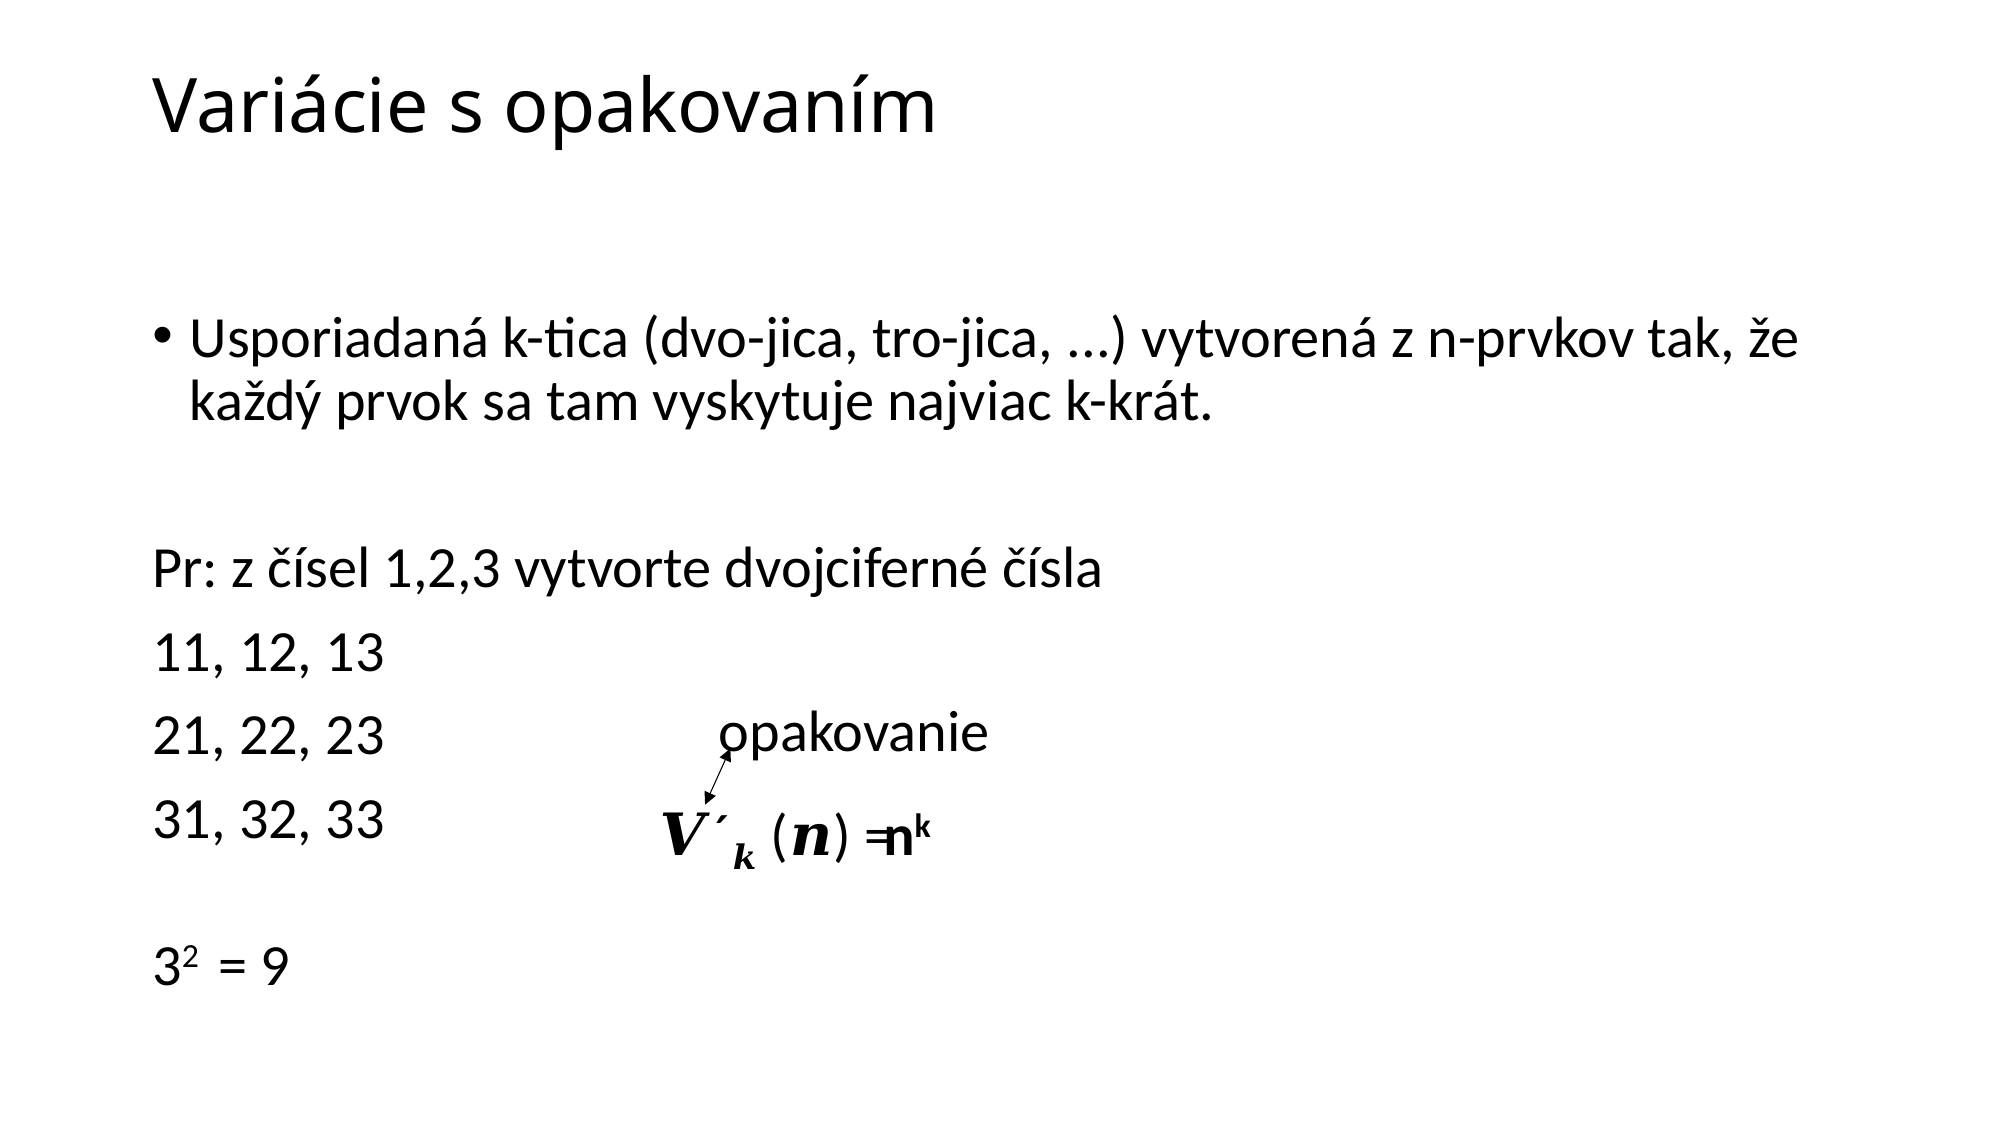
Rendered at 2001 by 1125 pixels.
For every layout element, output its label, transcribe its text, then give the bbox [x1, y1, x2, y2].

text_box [704, 685, 1034, 805]
text_box 32 [137, 919, 203, 1005]
text_box = 9 [203, 919, 477, 1005]
list Usporiadaná k-tica (dvo-jica, tro-jica, ...) vytvorená z n-prvkov tak, že každý prvok sa tam vyskytuje najviac k-krát. Pr: z čísel 1,2,3 vytvorte dvojciferné čísla 11, 12, 13 21, 22, 23 31, 32, 33 [137, 299, 1863, 893]
text_box nk [868, 805, 956, 874]
text_box 𝑽´𝒌 (𝒏) = [643, 789, 923, 884]
title Variácie s opakovaním [137, 59, 1863, 157]
